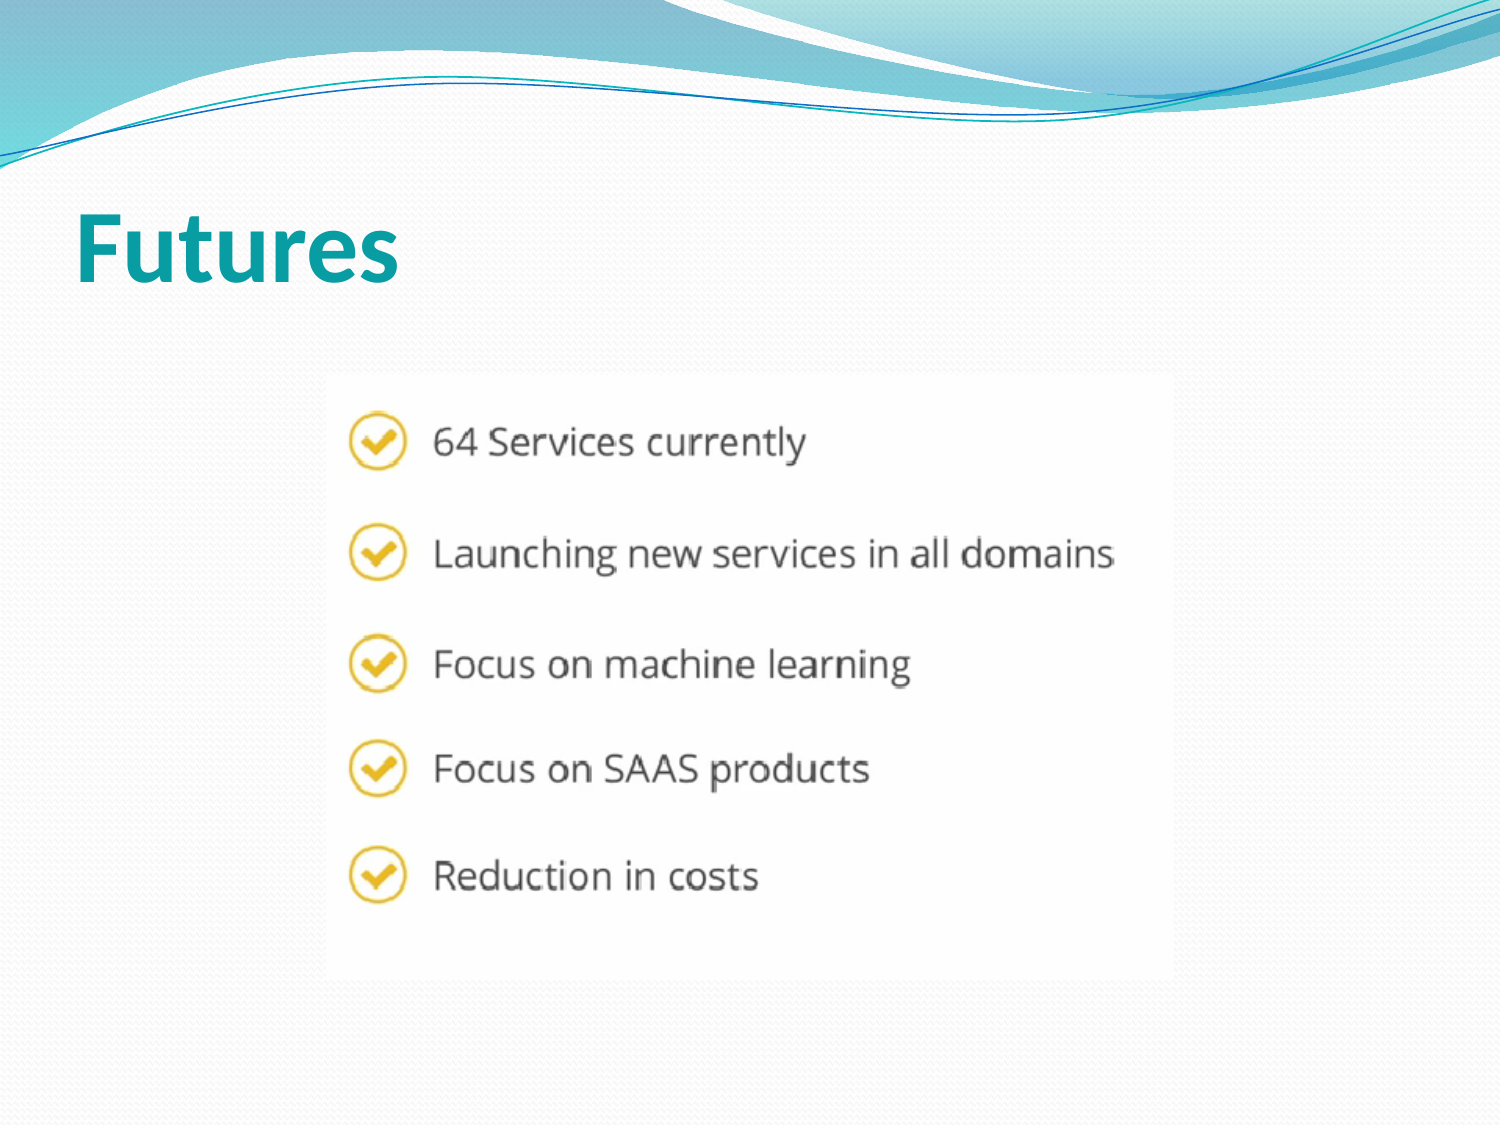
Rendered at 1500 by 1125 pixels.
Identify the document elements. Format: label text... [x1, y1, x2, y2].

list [326, 374, 1174, 980]
title Futures [75, 115, 1425, 303]
